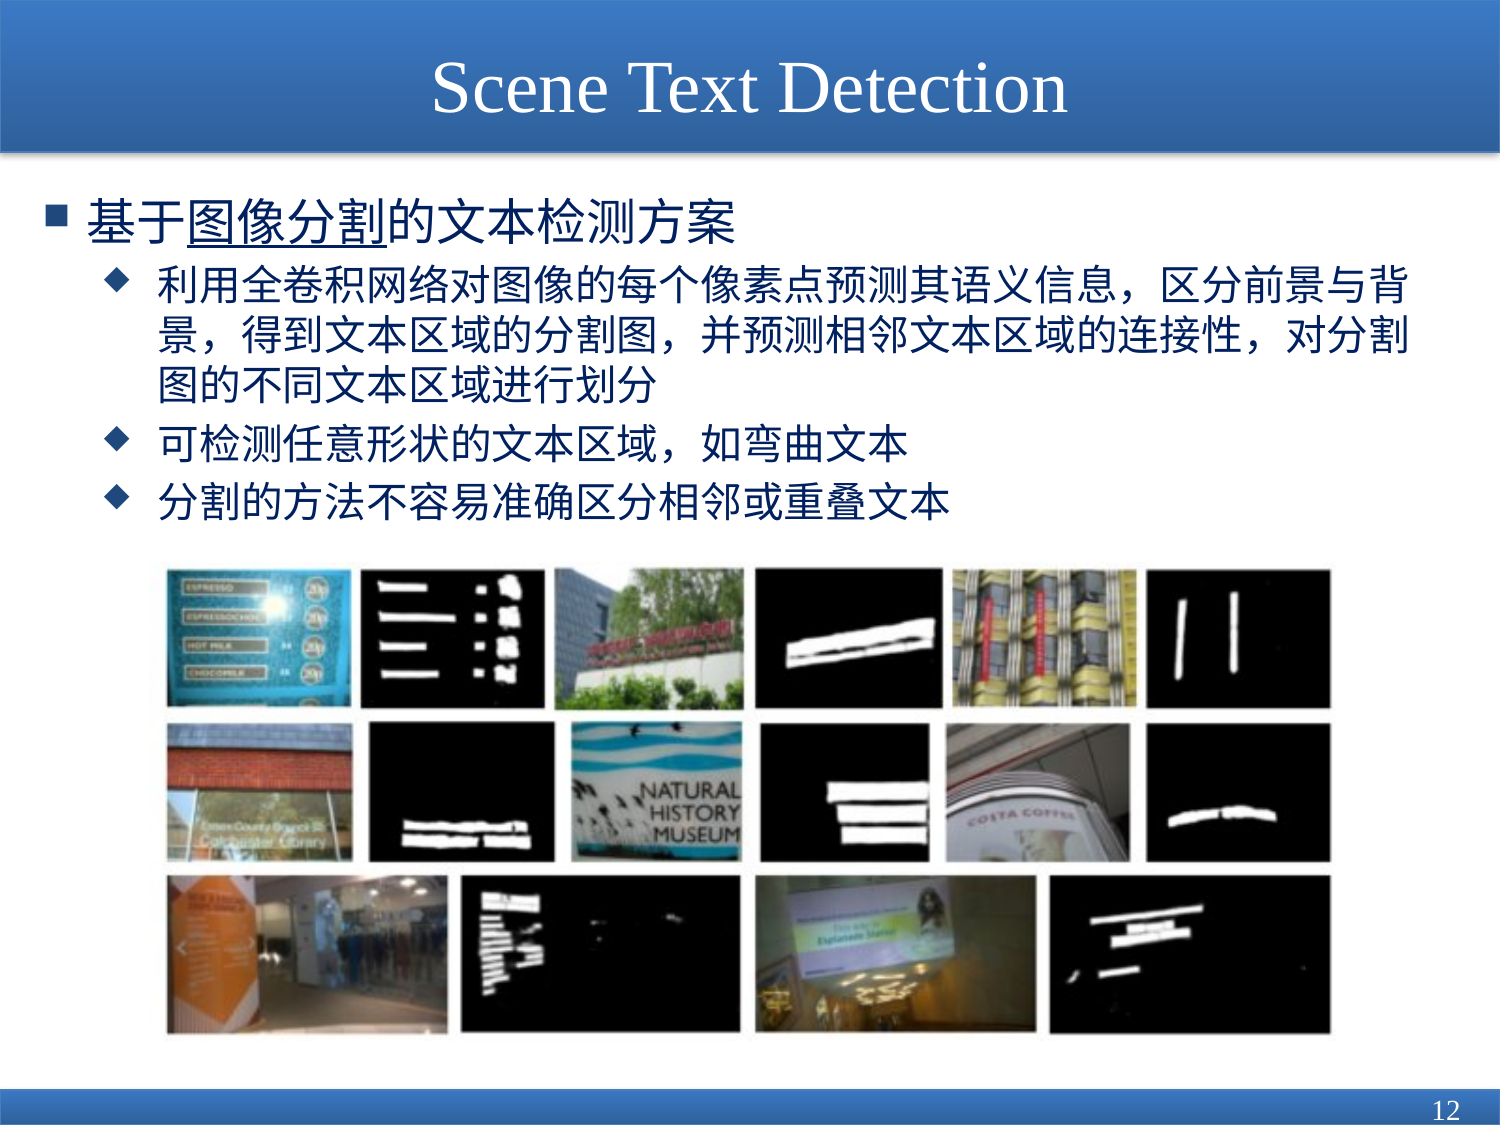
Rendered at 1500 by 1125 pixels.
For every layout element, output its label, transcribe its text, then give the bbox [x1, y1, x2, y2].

title Scene Text Detection [0, 28, 1500, 136]
slide_number 12 [1126, 1092, 1477, 1125]
list 基于图像分割的文本检测方案 利用全卷积网络对图像的每个像素点预测其语义信息，区分前景与背景，得到文本区域的分割图，并预测相邻文本区域的连接性，对分割图的不同文本区域进行划分 可检测任意形状的文本区域，如弯曲文本 分割的方法不容易准确区分相邻或重叠文本 [27, 165, 1447, 552]
picture [149, 562, 1351, 1041]
